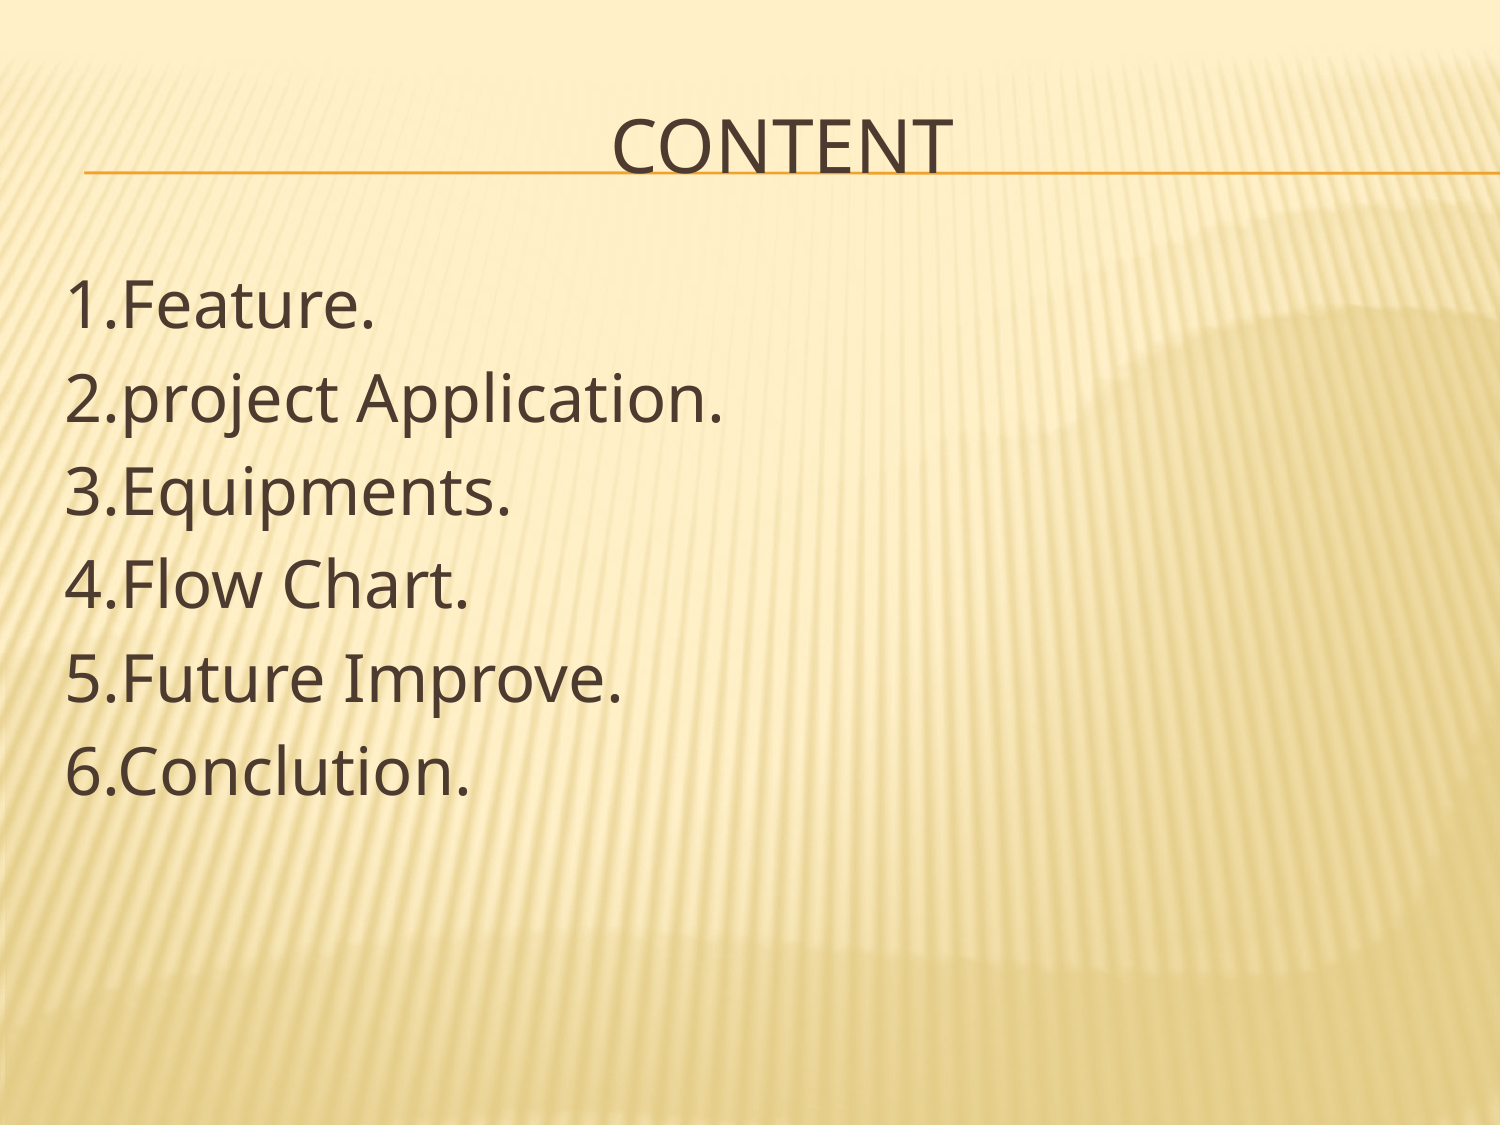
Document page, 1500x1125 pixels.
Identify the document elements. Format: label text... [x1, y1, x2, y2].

title CONTENT [50, 75, 1475, 213]
list 1.Feature. 2.project Application. 3.Equipments. 4.Flow Chart. 5.Future Improve. 6.Conclution. [50, 254, 1475, 998]
